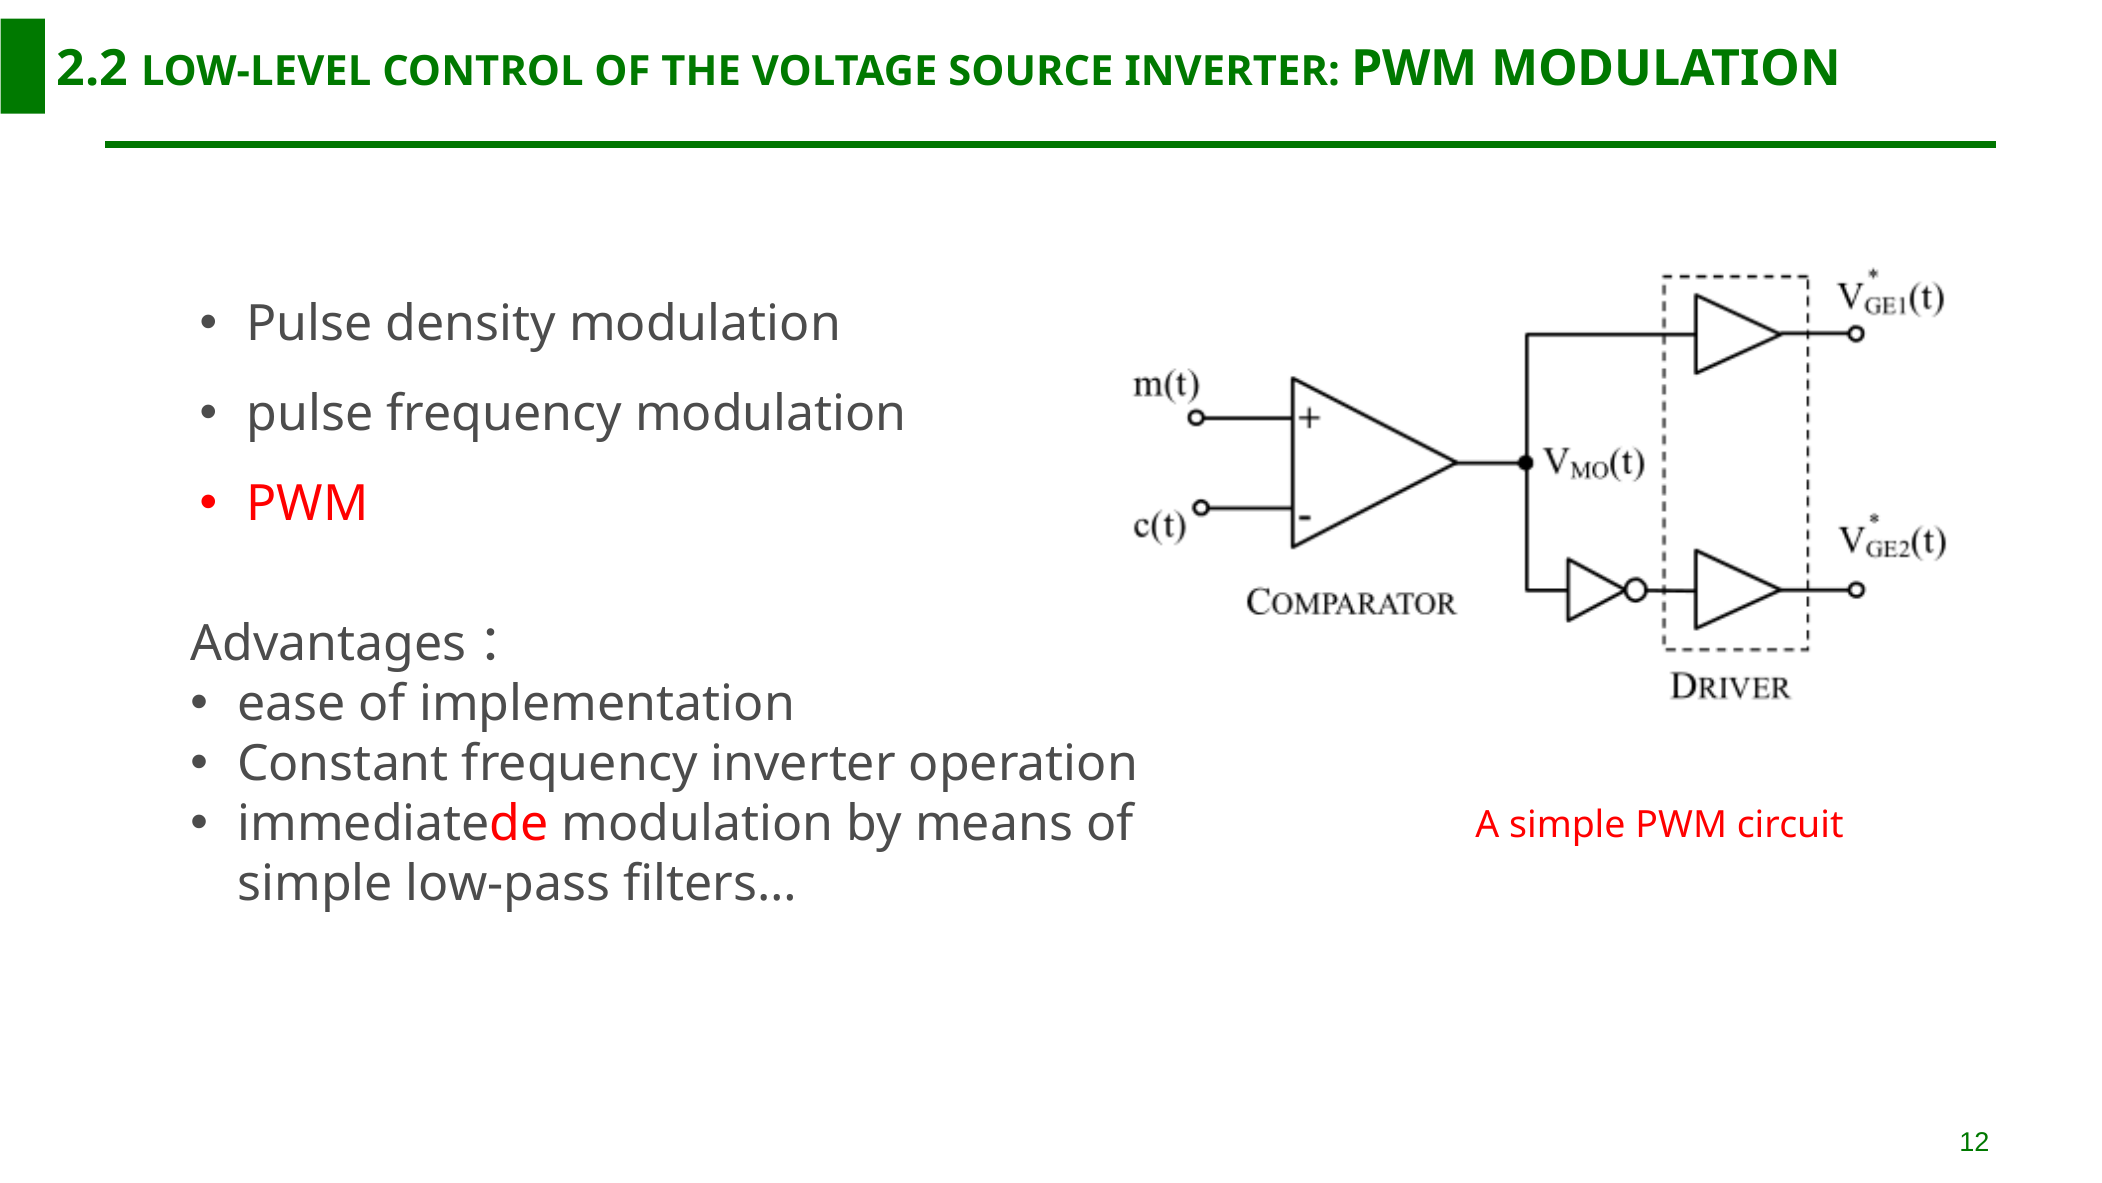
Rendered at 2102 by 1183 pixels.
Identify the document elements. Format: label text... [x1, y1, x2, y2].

text_box 2.2 LOW-LEVEL CONTROL OF THE VOLTAGE SOURCE INVERTER: PWM MODULATION [47, 28, 2102, 104]
text_box [0, 17, 47, 116]
slide_number 12 [1943, 1116, 2084, 1169]
text_box Advantages： ease of implementation Constant frequency inverter operation immediatede modulation by means of simple low-pass filters… [175, 603, 1219, 919]
picture [1105, 258, 1964, 717]
text_box A simple PWM circuit [1460, 792, 1860, 853]
text_box Pulse density modulation pulse frequency modulation PWM [184, 253, 923, 539]
